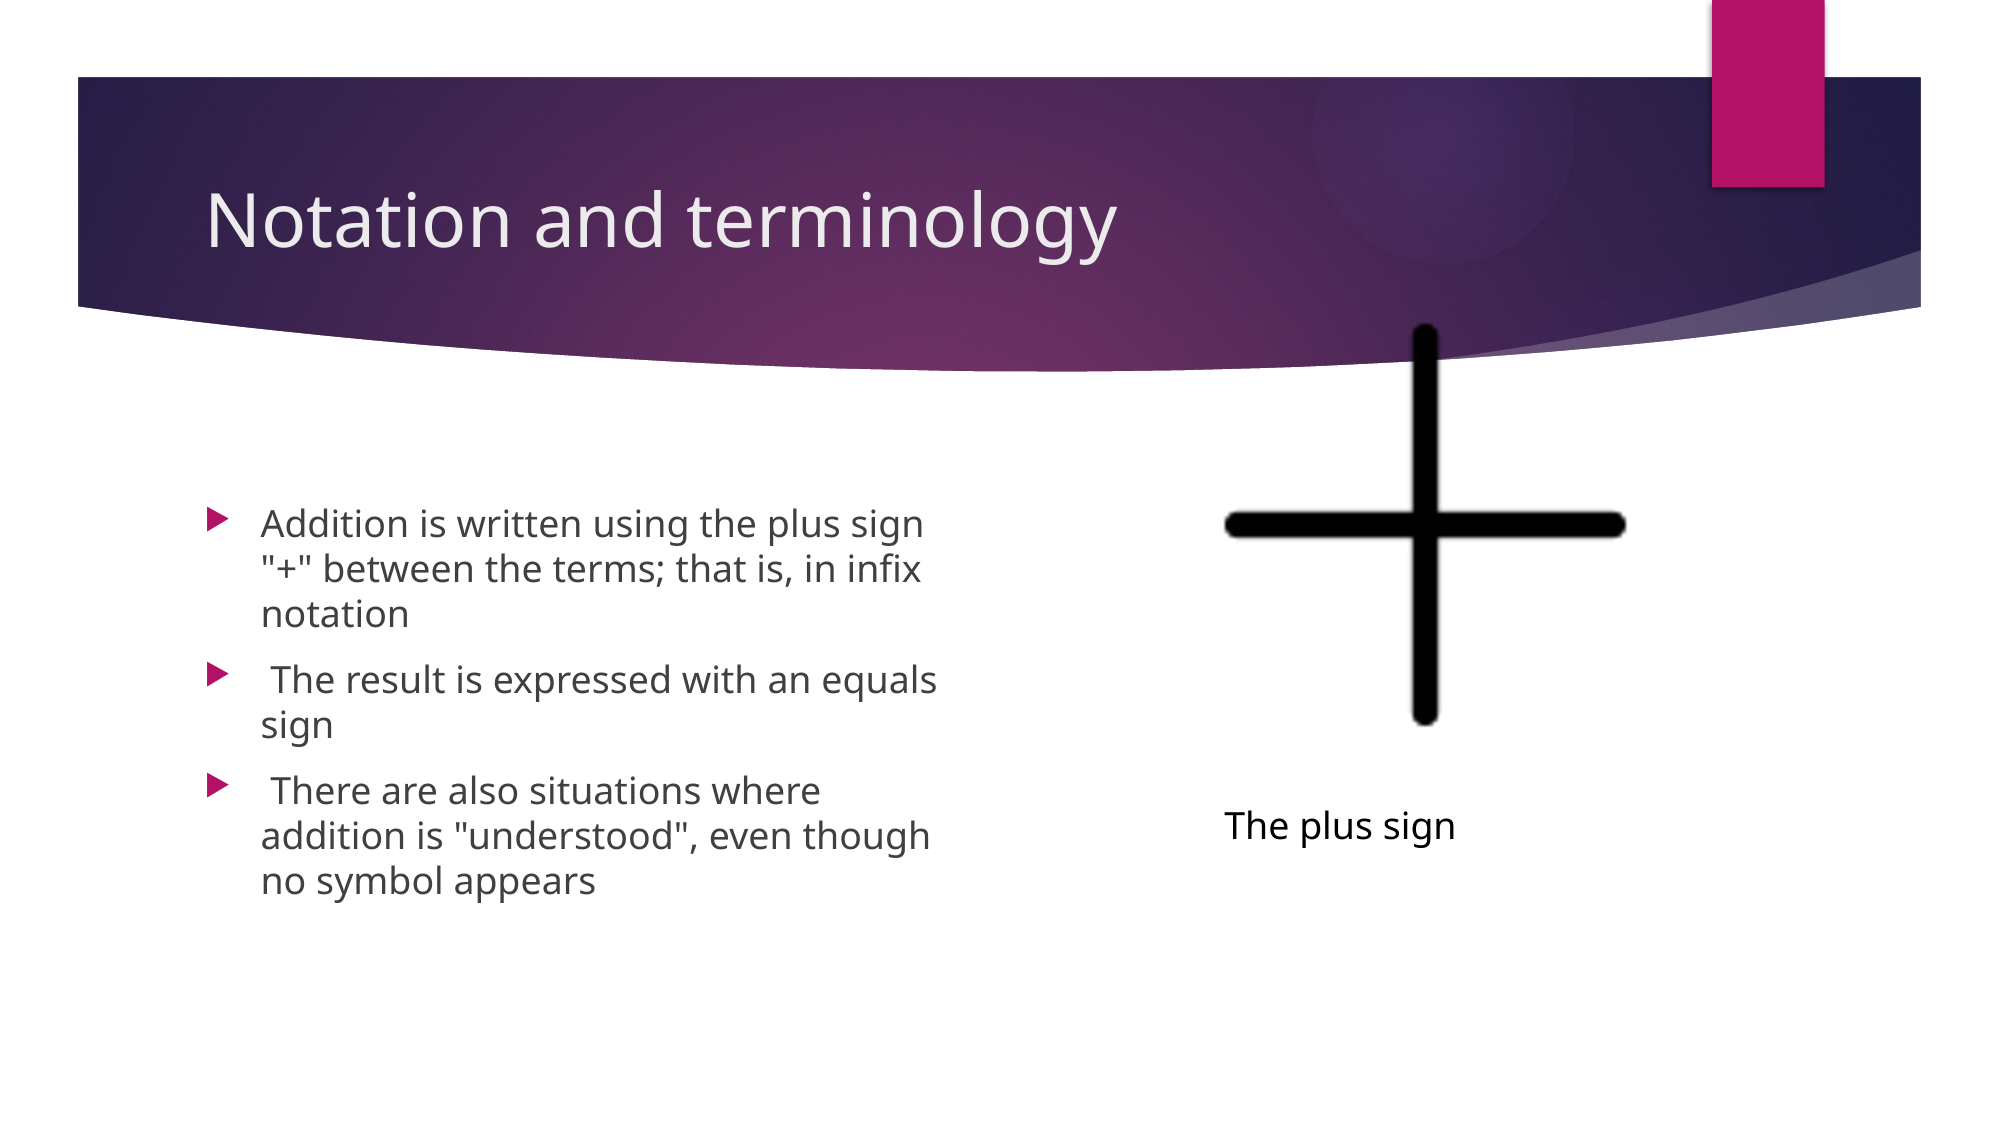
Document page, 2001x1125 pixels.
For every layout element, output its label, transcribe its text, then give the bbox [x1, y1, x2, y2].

text_box The plus sign [1199, 749, 1800, 855]
picture [1199, 299, 1651, 751]
list Addition is written using the plus sign "+" between the terms; that is, in infix notation The result is expressed with an equals sign There are also situations where addition is "understood", even though no symbol appears [189, 427, 981, 988]
title Notation and terminology [189, 159, 1627, 276]
